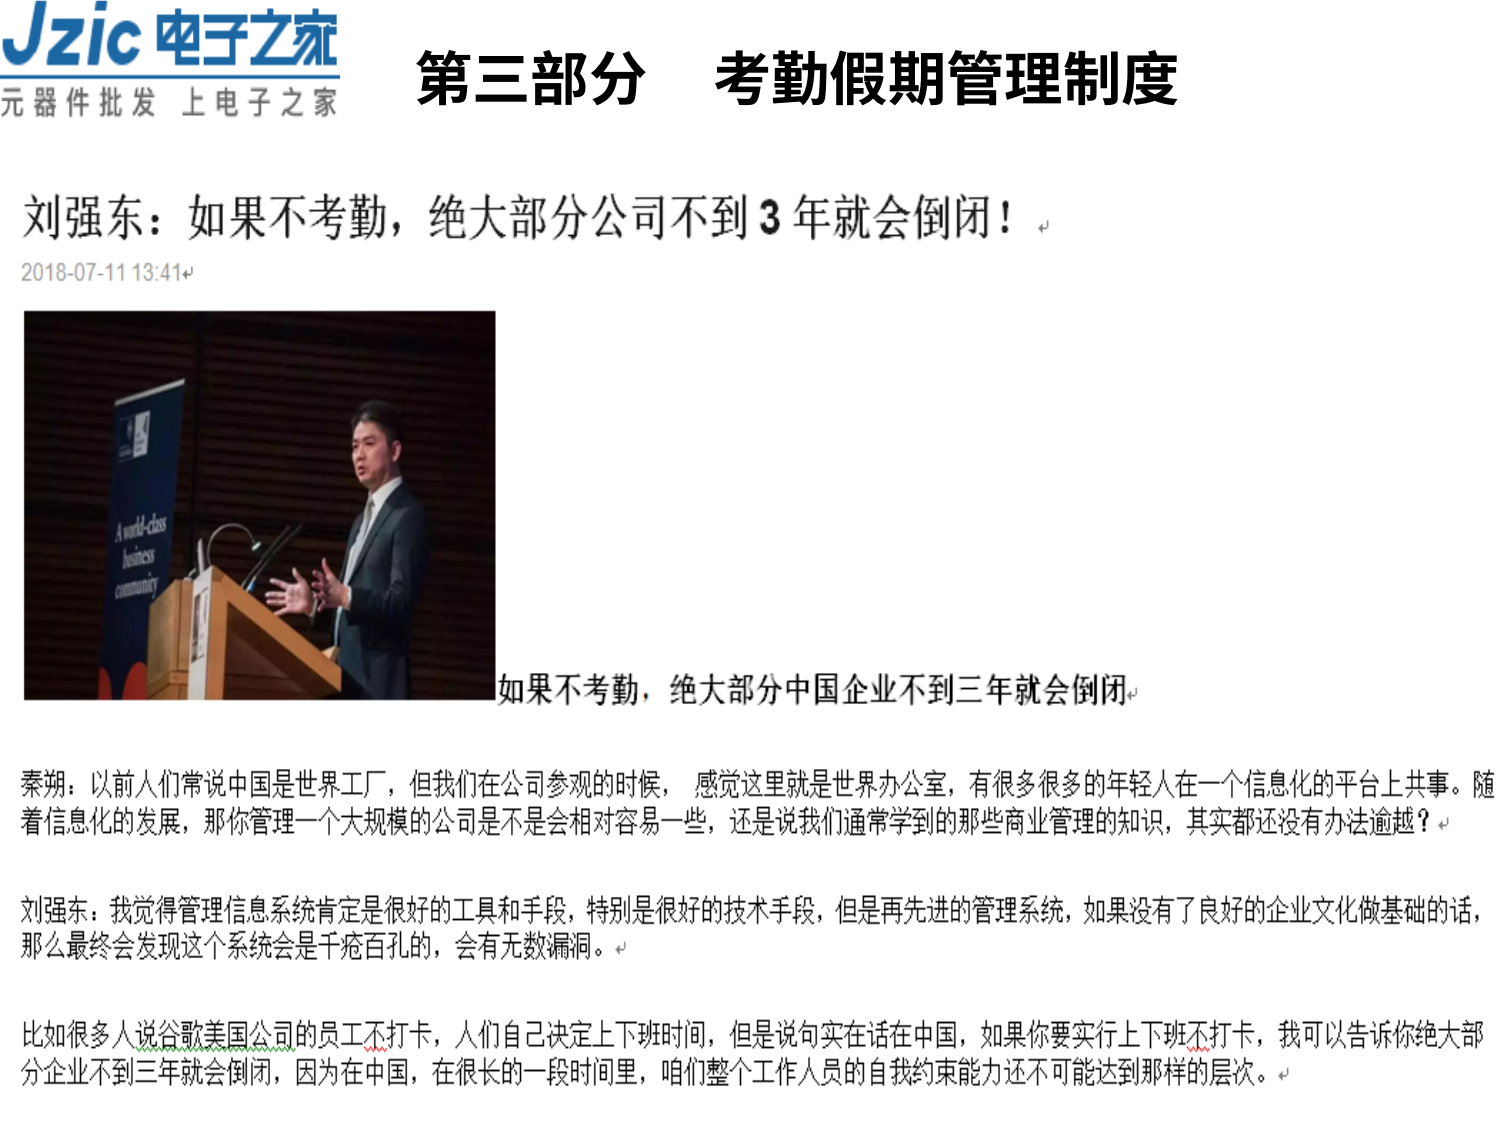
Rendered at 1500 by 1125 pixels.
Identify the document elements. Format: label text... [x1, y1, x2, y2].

picture [0, 0, 341, 120]
text_box 第三部分 考勤假期管理制度 [386, 35, 1207, 120]
picture [0, 187, 1500, 1102]
